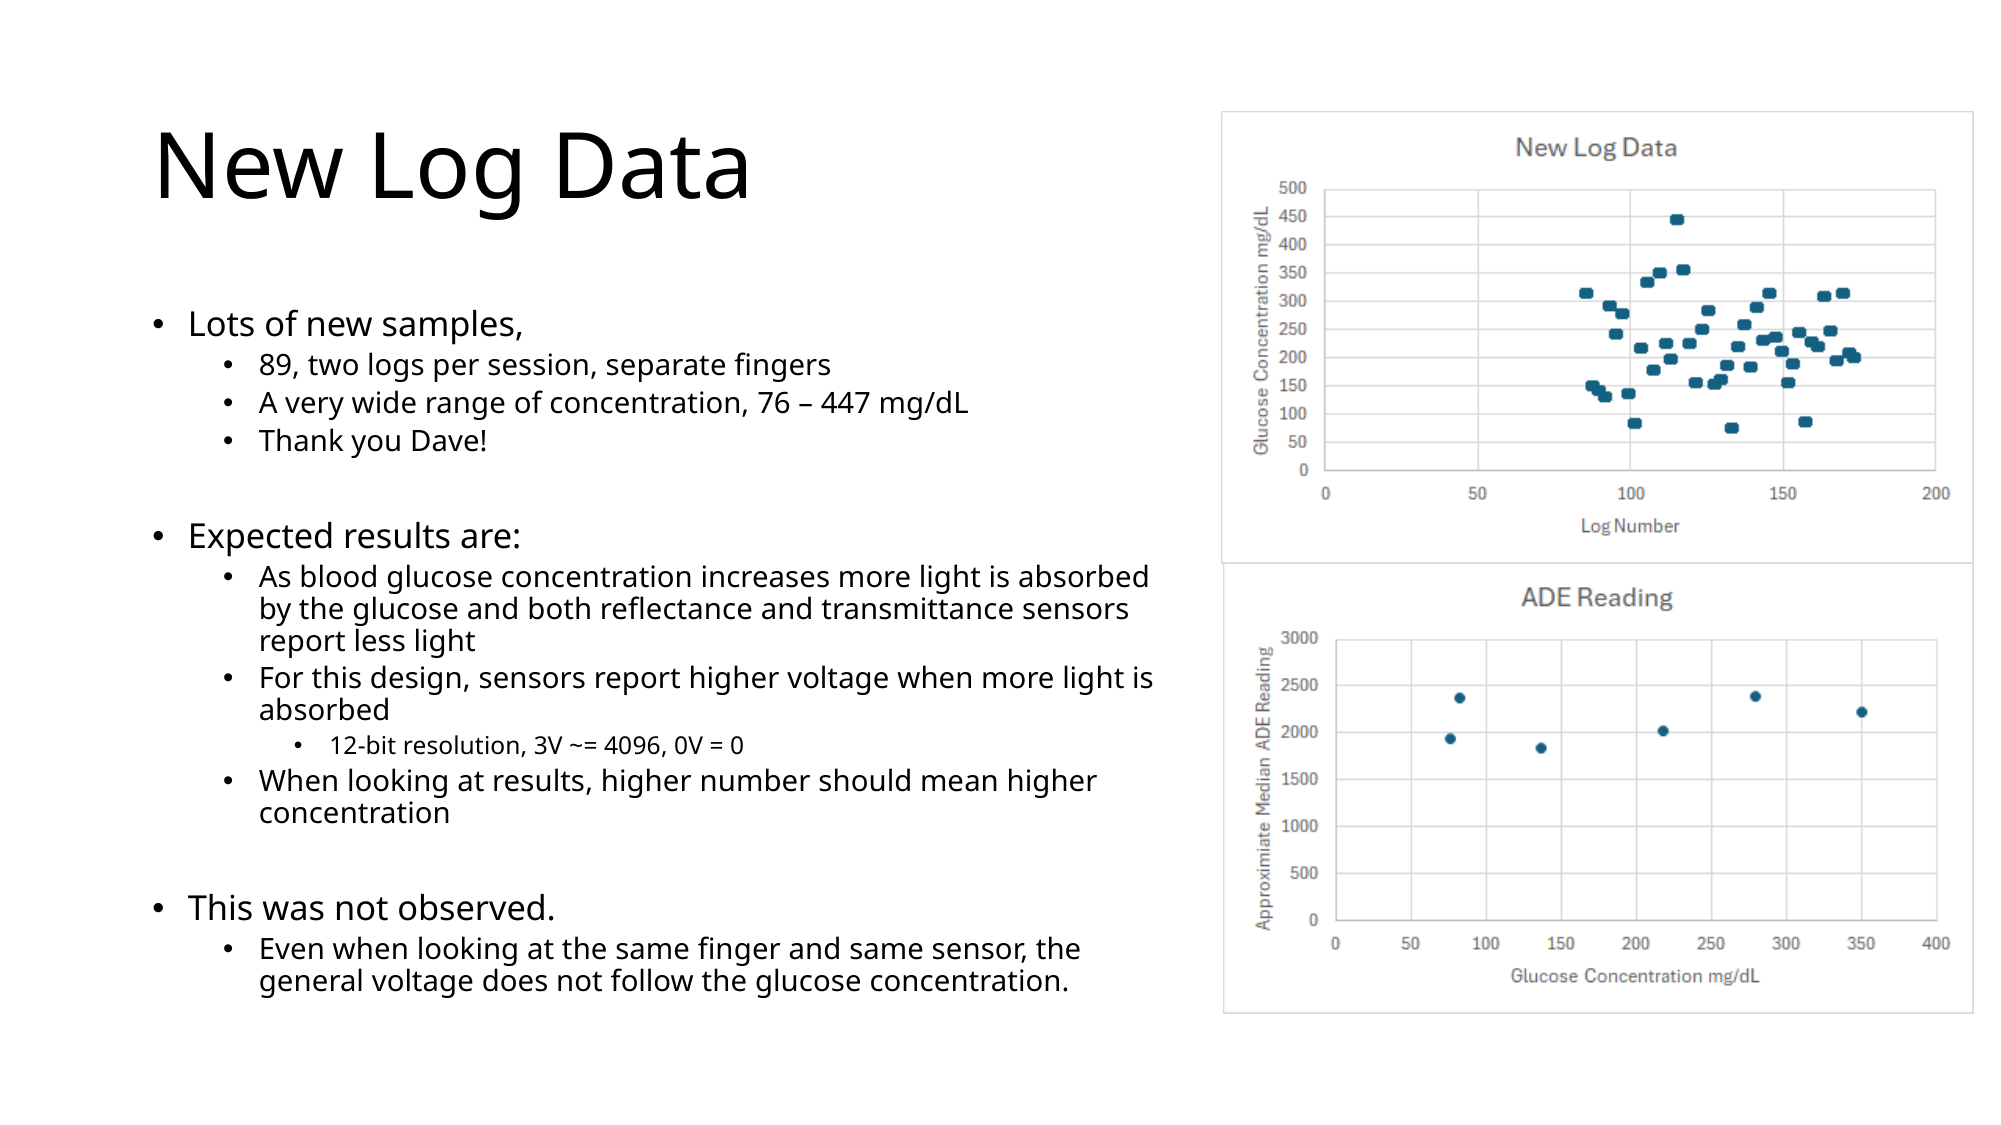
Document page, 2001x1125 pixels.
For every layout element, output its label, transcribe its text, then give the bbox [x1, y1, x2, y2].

picture [1221, 111, 1974, 1014]
list Lots of new samples, 89, two logs per session, separate fingers A very wide range of concentration, 76 – 447 mg/dL Thank you Dave! Expected results are: As blood glucose concentration increases more light is absorbed by the glucose and both reflectance and transmittance sensors report less light For this design, sensors report higher voltage when more light is absorbed 12-bit resolution, 3V ~= 4096, 0V = 0 When looking at results, higher number should mean higher concentration This was not observed. Even when looking at the same finger and same sensor, the general voltage does not follow the glucose concentration. [137, 299, 1187, 1014]
title New Log Data [137, 59, 1863, 278]
